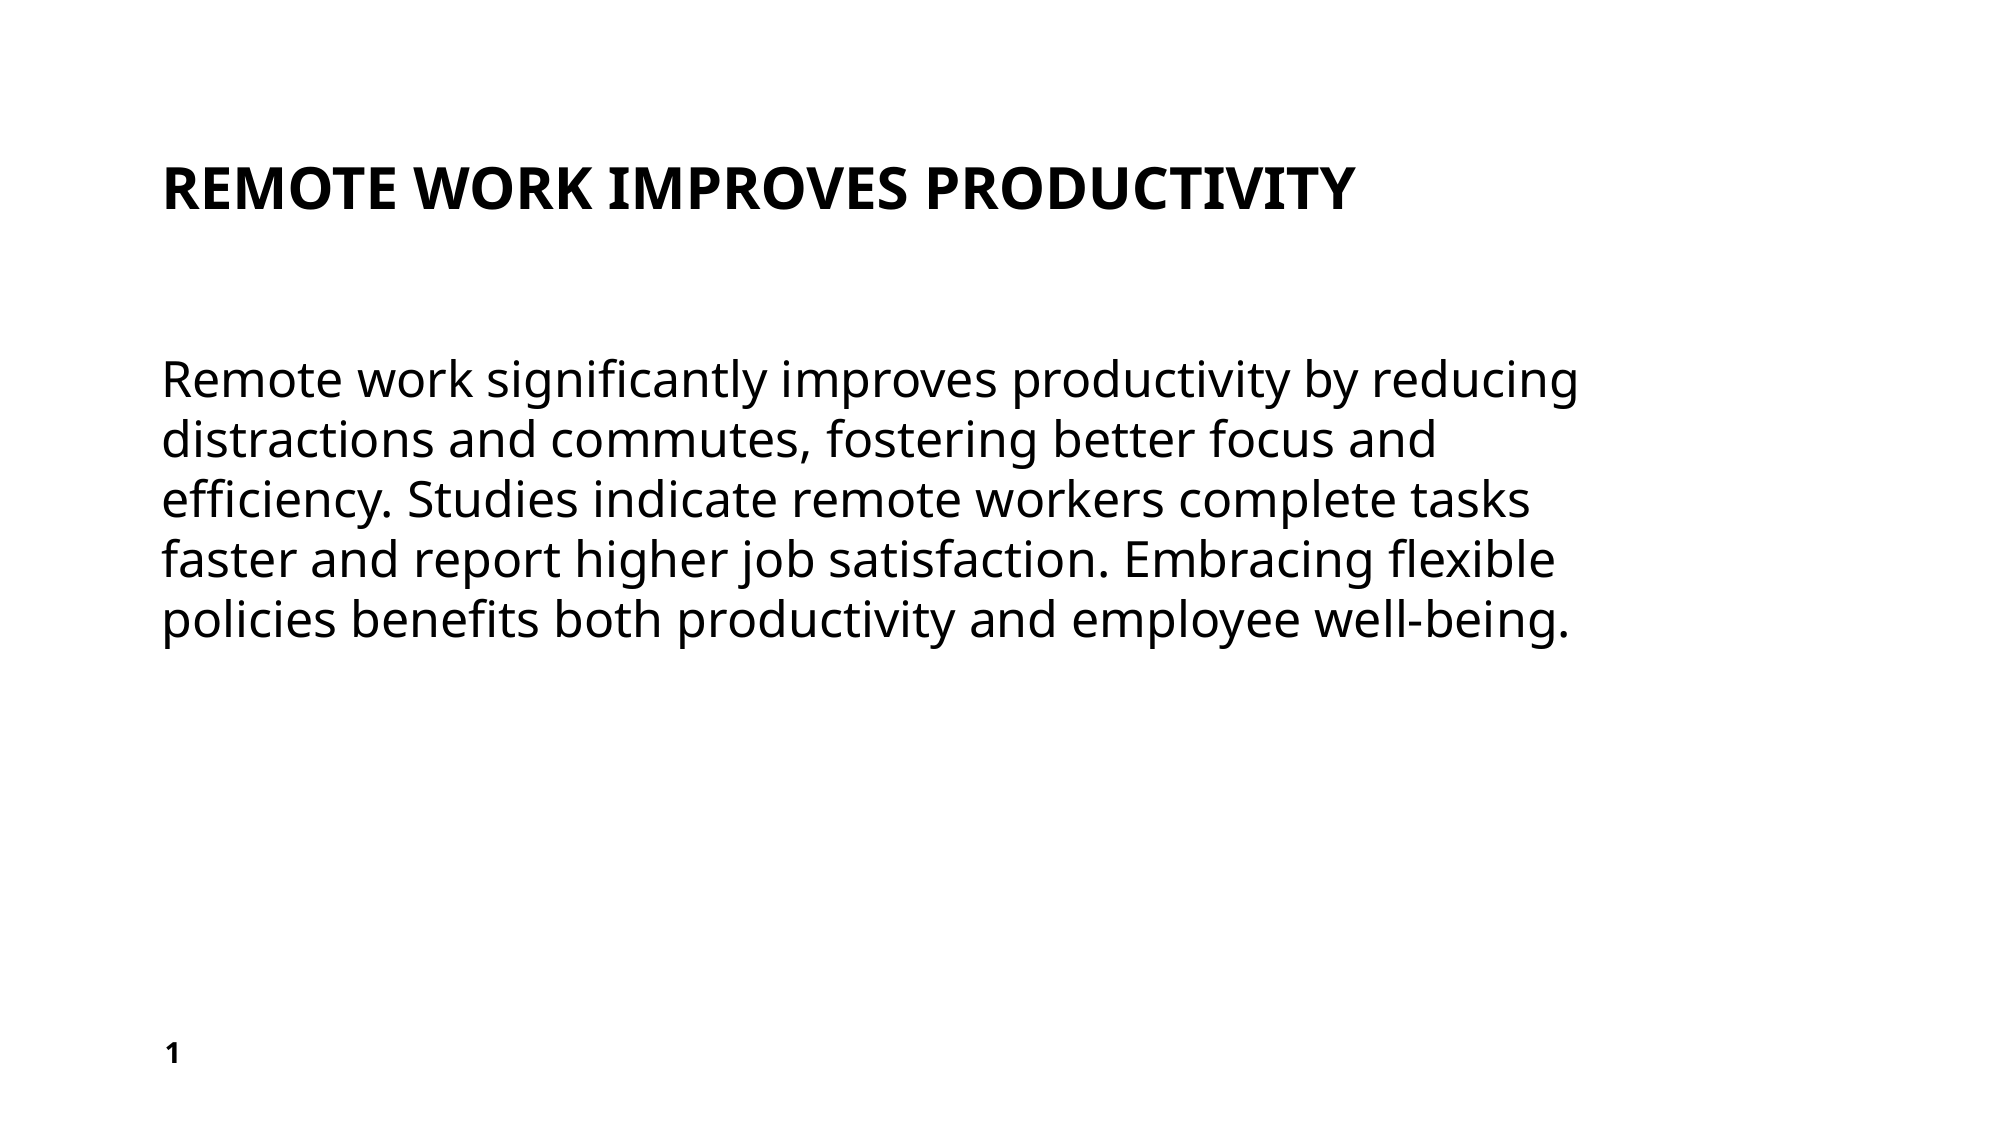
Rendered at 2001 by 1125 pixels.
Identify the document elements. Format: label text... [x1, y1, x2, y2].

title Remote work improves productivity [146, 11, 1854, 230]
list Remote work significantly improves productivity by reducing distractions and commutes, fostering better focus and efficiency. Studies indicate remote workers complete tasks faster and report higher job satisfaction. Embracing flexible policies benefits both productivity and employee well-being. [146, 340, 1684, 946]
slide_number 1 [149, 1024, 588, 1085]
